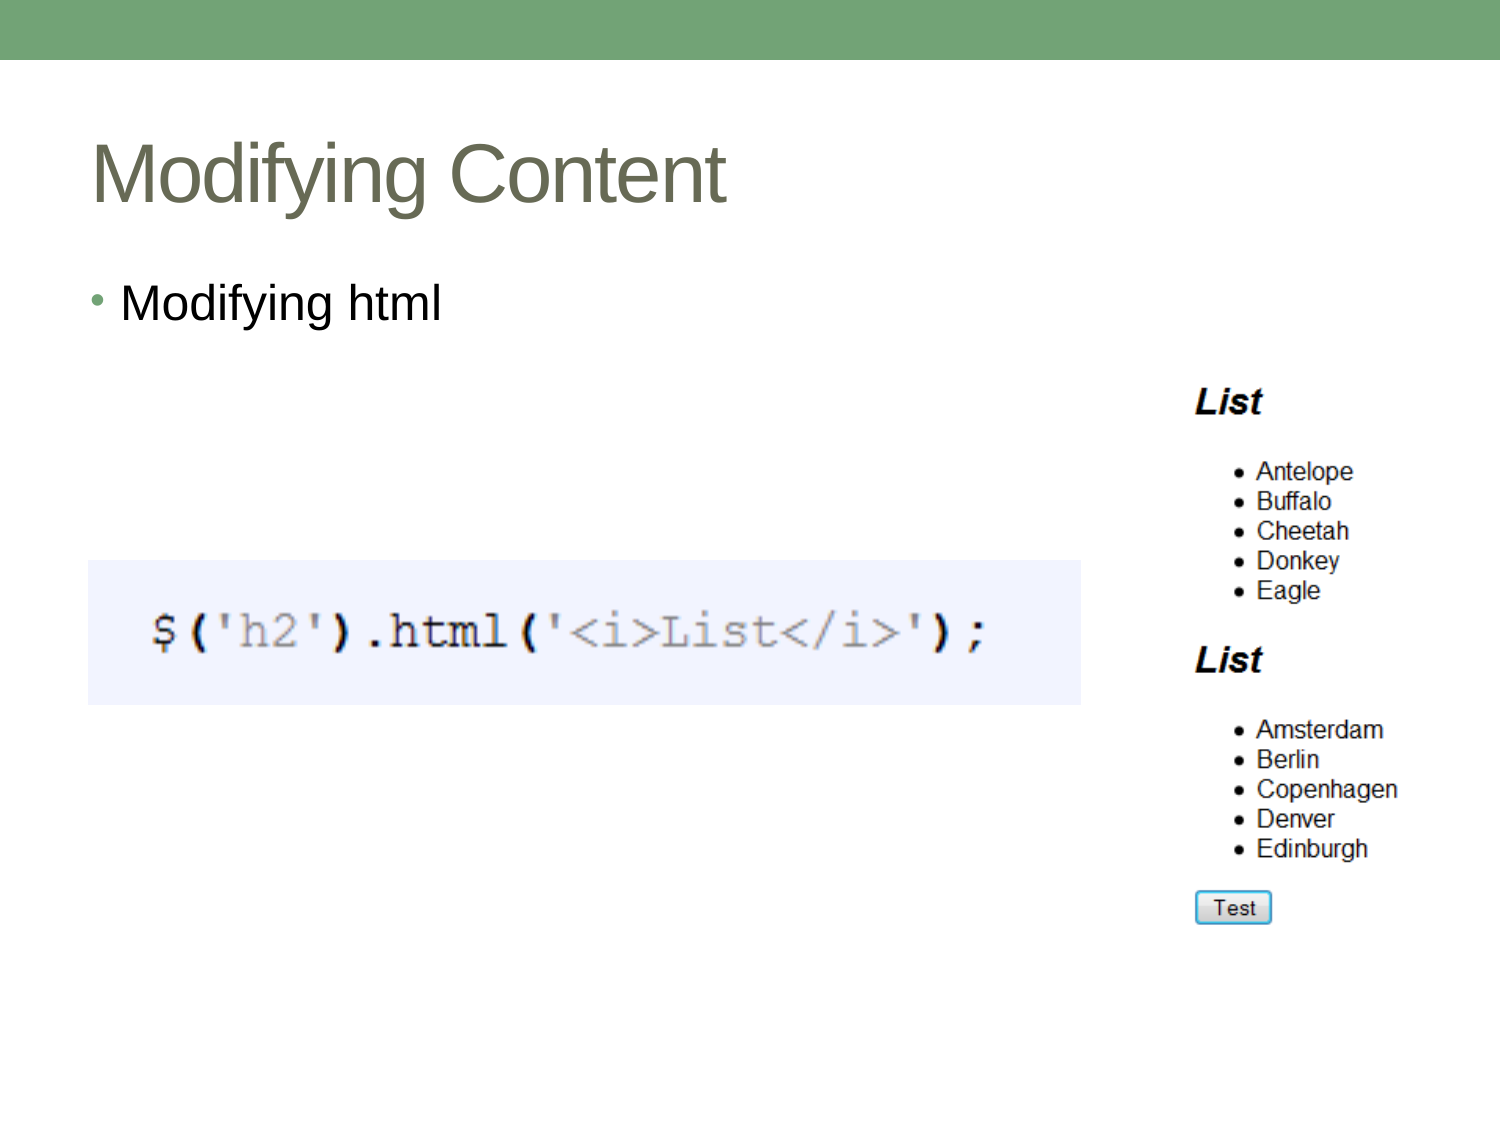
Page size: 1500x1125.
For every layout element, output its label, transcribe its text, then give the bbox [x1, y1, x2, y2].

title Modifying Content [75, 87, 1425, 250]
picture [1139, 349, 1437, 976]
list Modifying html [75, 262, 1425, 1063]
picture [88, 560, 1081, 705]
